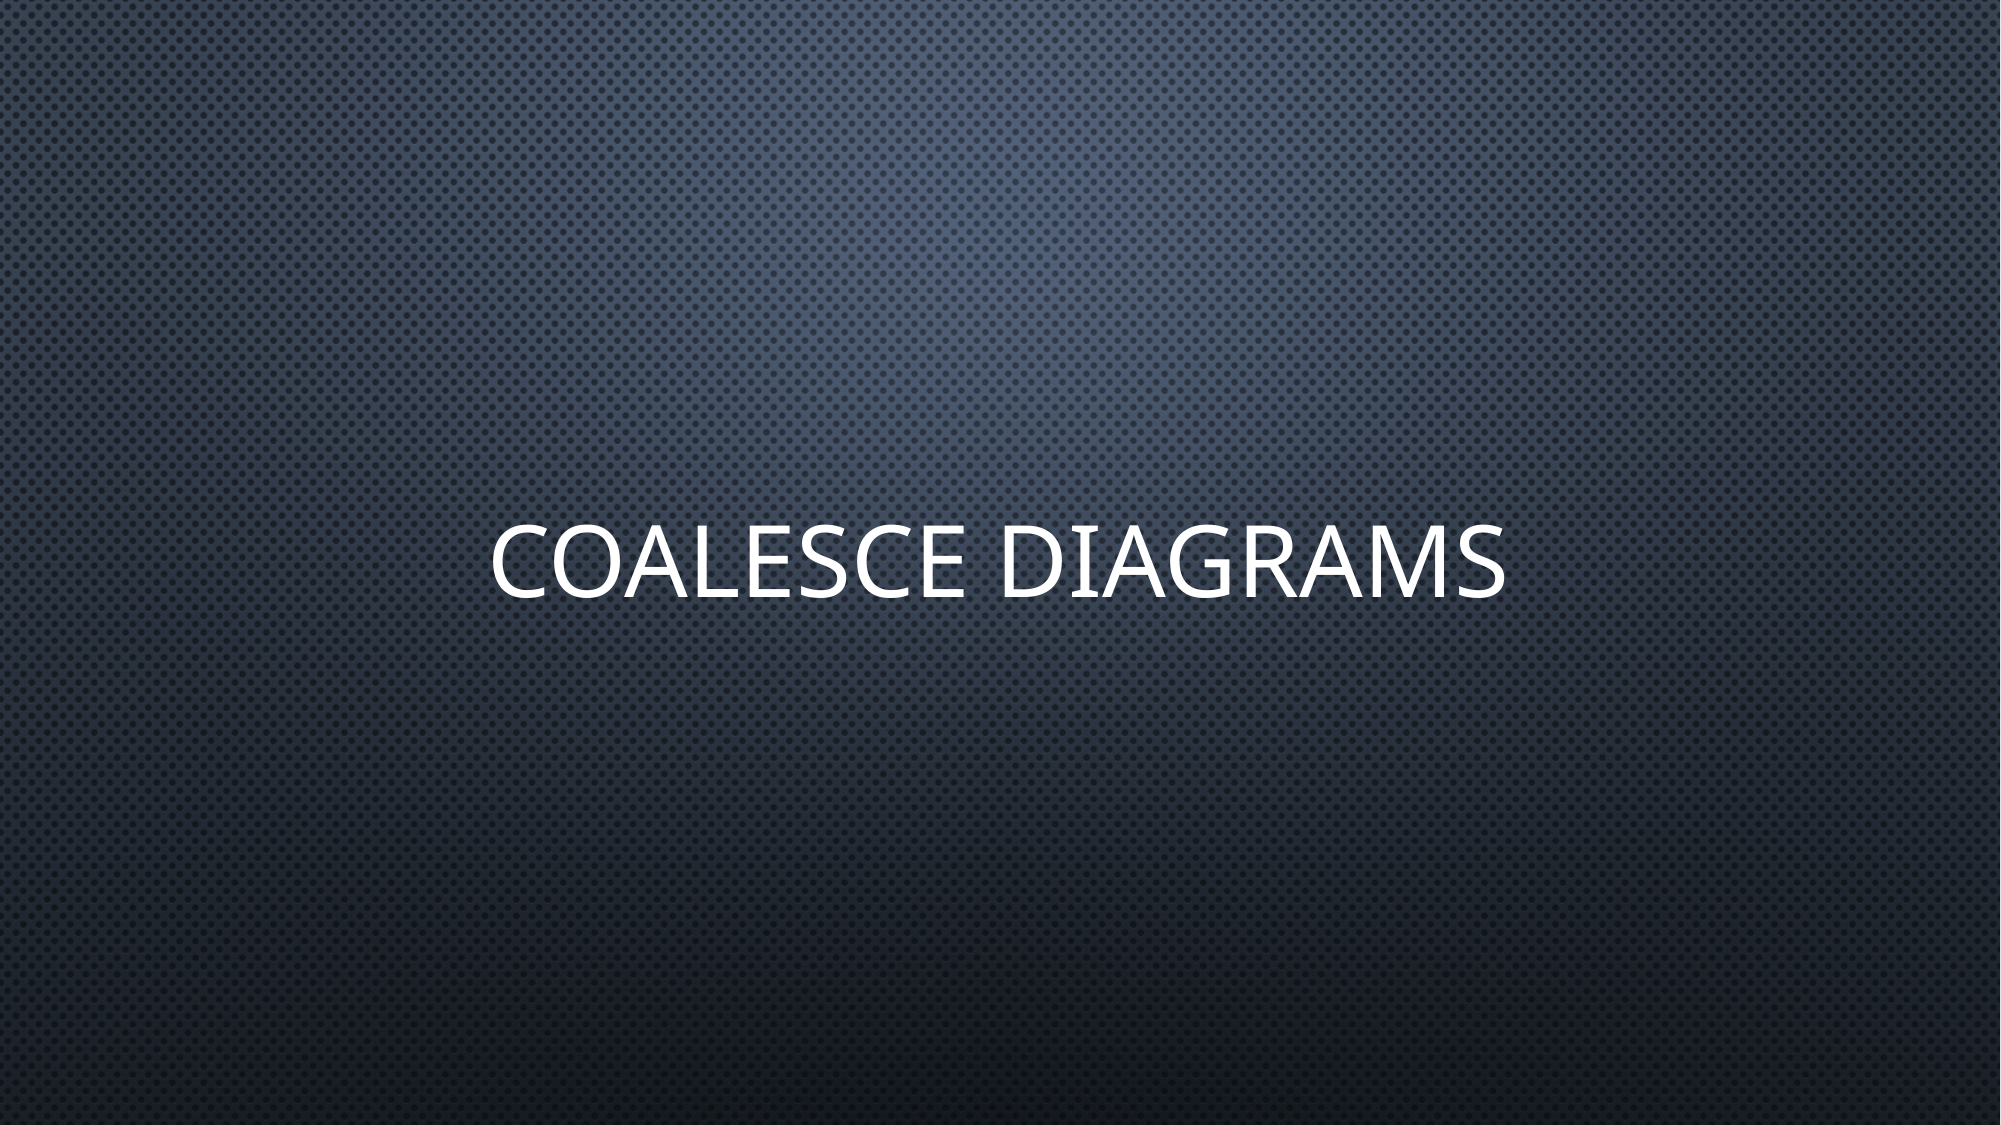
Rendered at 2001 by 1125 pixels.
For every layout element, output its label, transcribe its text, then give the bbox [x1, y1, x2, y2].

title Coalesce Diagrams [287, 99, 1711, 625]
